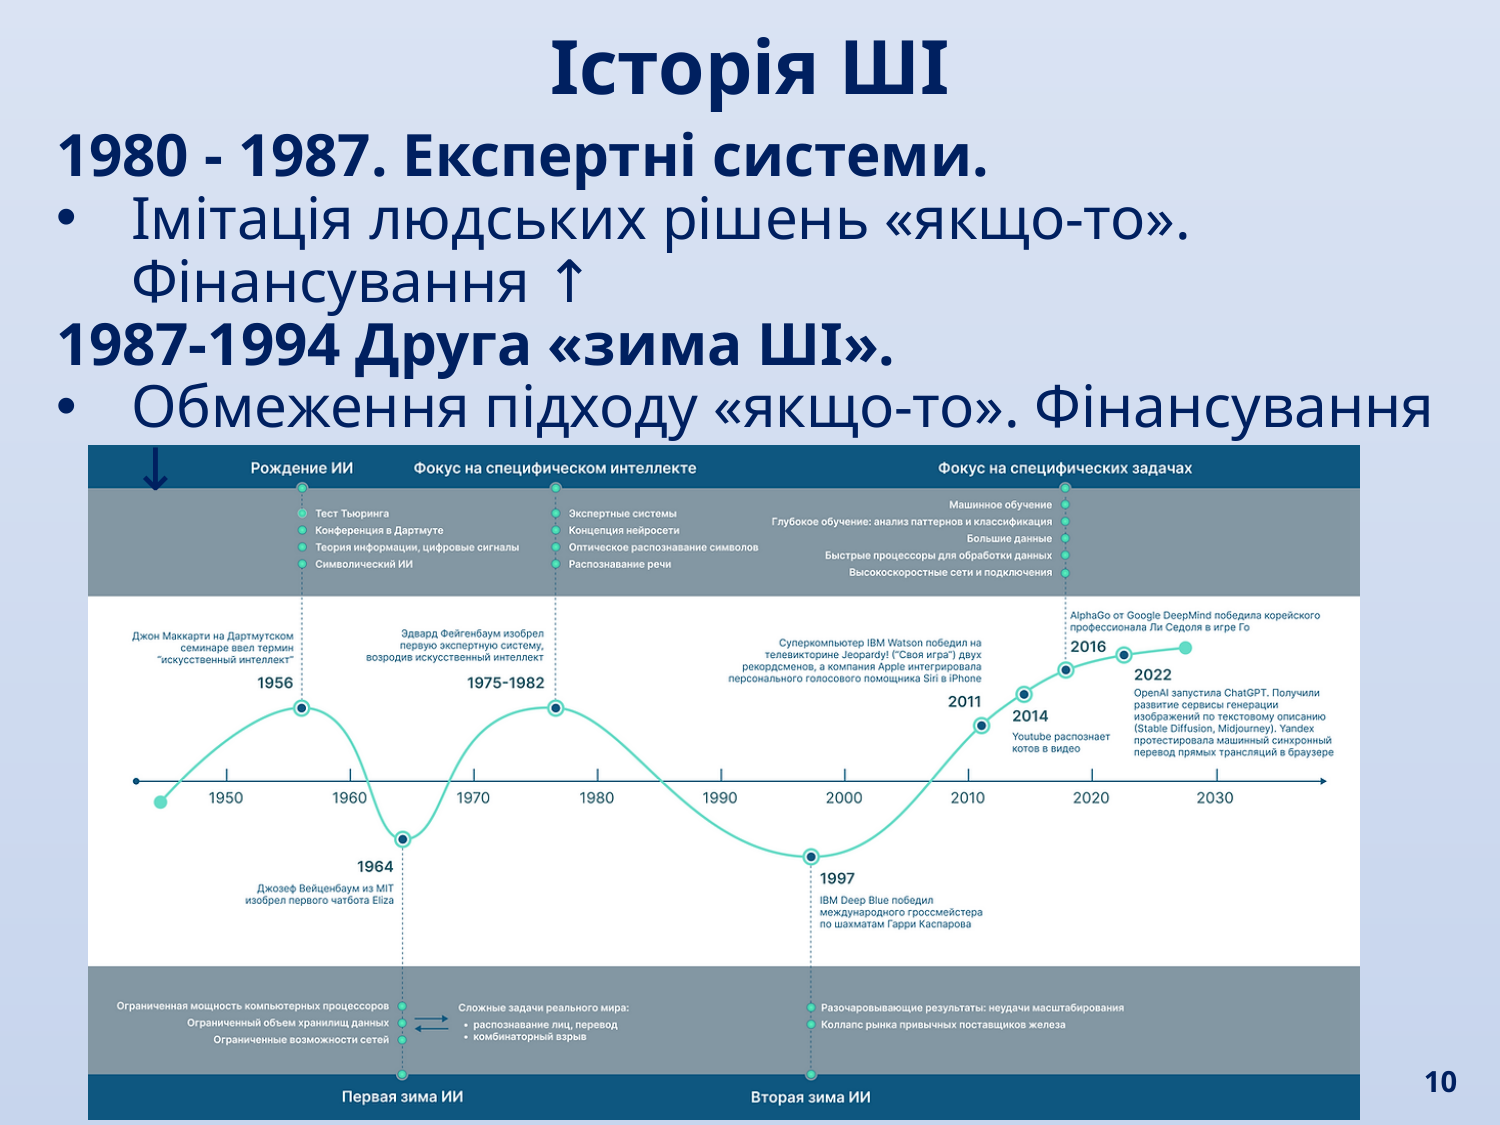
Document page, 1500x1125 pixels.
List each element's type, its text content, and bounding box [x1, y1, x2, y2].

picture [88, 445, 1360, 1120]
text_box Історія ШІ [17, 12, 1483, 118]
text_box 1980 - 1987. Експертні системи. Імітація людських рішень «якщо-то». Фінансування ↑ 1987-1994 Друга «зима ШІ». Обмеження підходу «якщо-то». Фінансування ↓ [41, 118, 1483, 511]
text_box 10 [1399, 1035, 1473, 1111]
